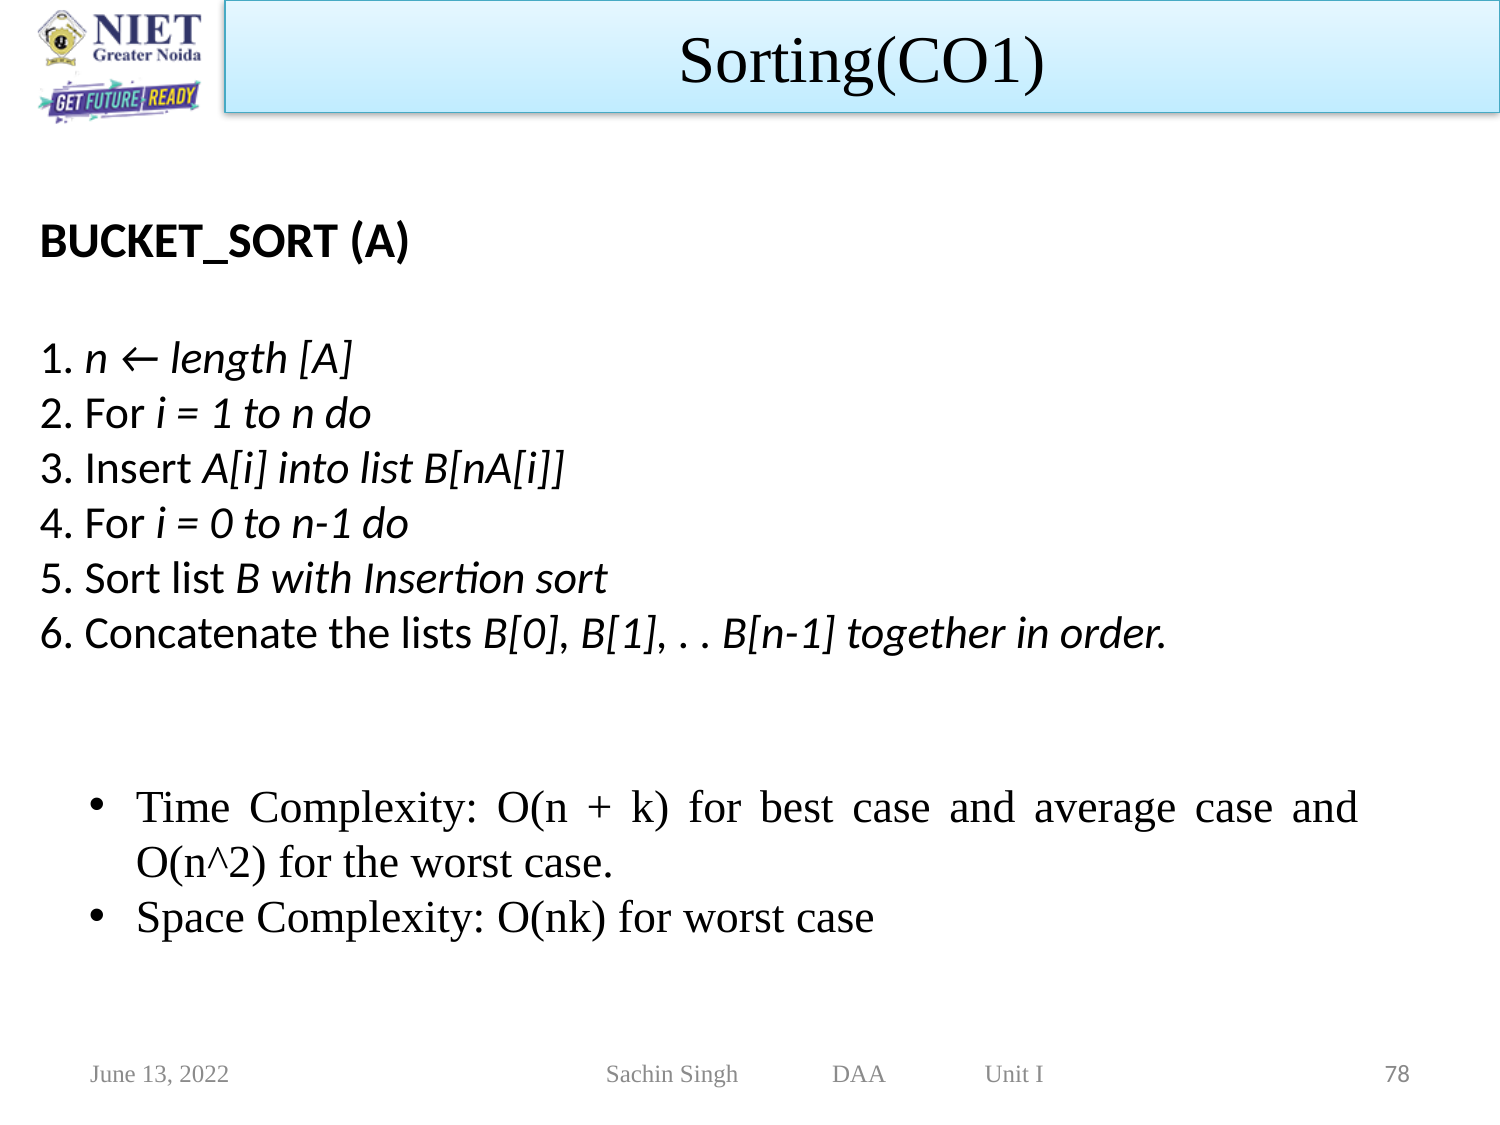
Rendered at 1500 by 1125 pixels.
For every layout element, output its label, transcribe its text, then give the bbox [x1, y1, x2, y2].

footer Sachin Singh DAA Unit I [412, 1042, 1074, 1103]
text_box BUCKET_SORT (A) 1. n ← length [A] 2. For i = 1 to n do 3. Insert A[i] into list B[nA[i]] 4. For i = 0 to n-1 do 5. Sort list B with Insertion sort 6. Concatenate the lists B[0], B[1], . . B[n-1] together in order. [24, 199, 1300, 665]
slide_number 78 [1074, 1042, 1425, 1103]
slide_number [75, 1042, 412, 1103]
text_box Time Complexity: O(n + k) for best case and average case and O(n^2) for the worst case. Space Complexity: O(nk) for worst case [74, 769, 1375, 949]
text_box Sorting(CO1) [238, 0, 1500, 113]
picture [0, 0, 238, 135]
